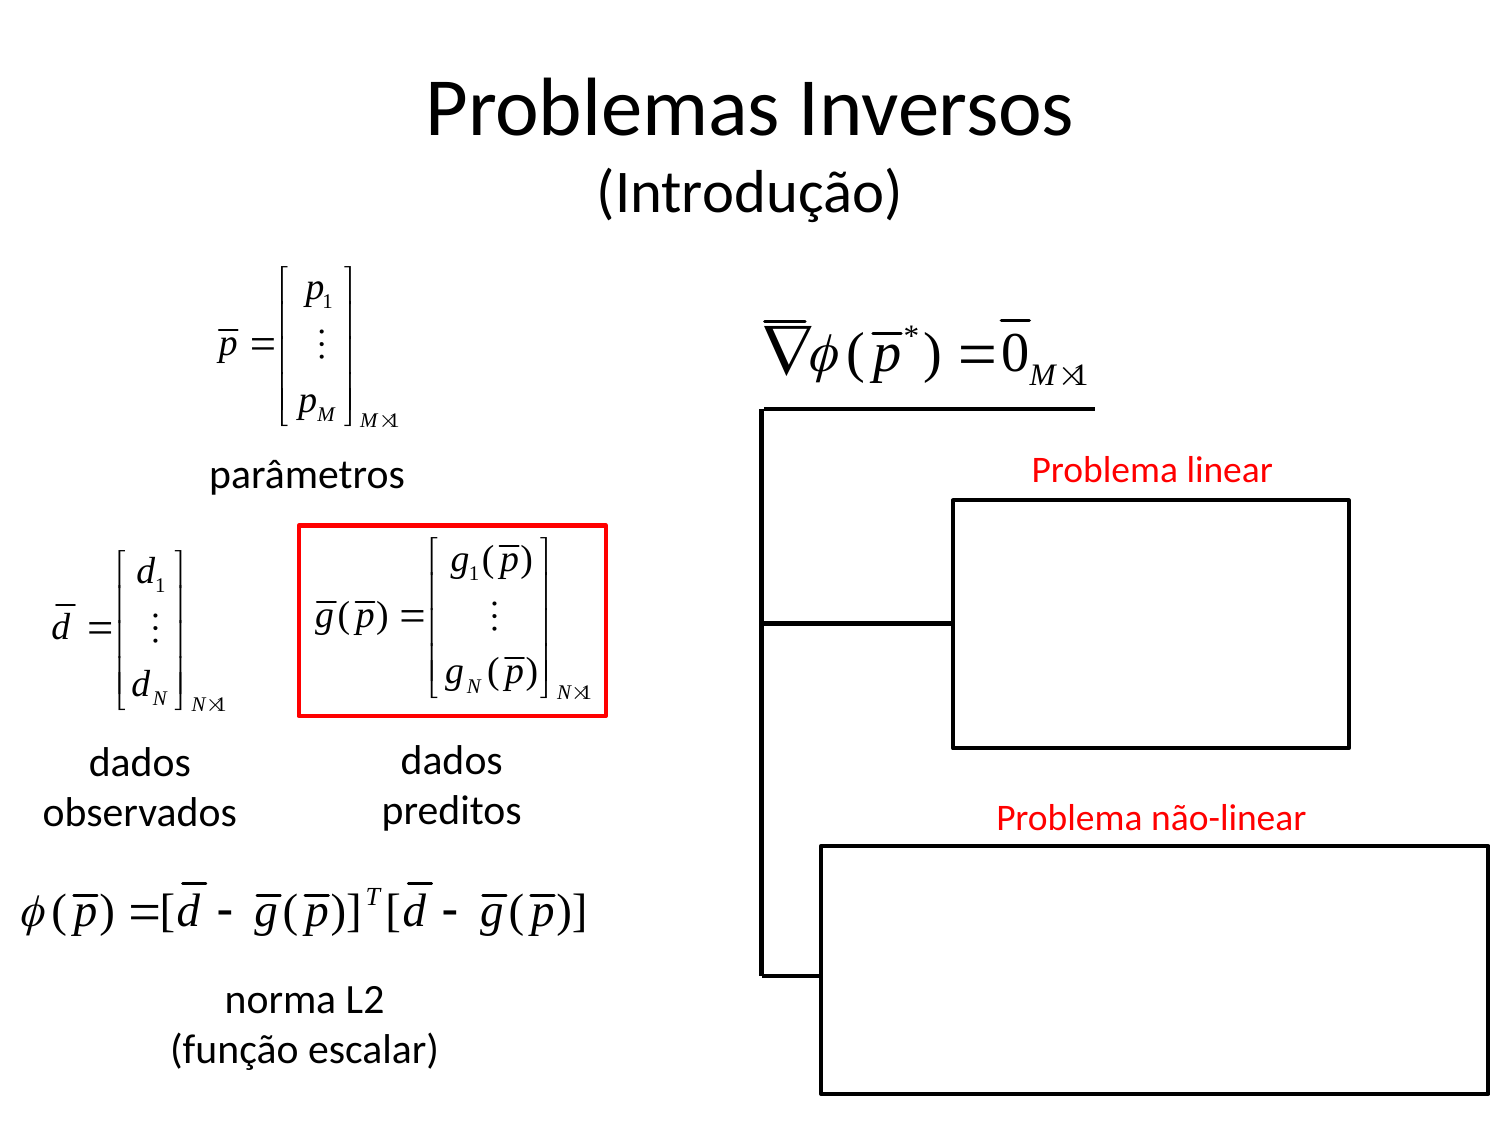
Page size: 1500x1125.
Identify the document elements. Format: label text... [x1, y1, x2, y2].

text_box [951, 498, 1351, 750]
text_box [751, 302, 1103, 403]
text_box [305, 526, 599, 712]
text_box dados preditos [301, 725, 603, 841]
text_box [43, 538, 237, 724]
text_box [819, 844, 1490, 1096]
text_box dados observados [0, 727, 279, 843]
text_box norma L2 (função escalar) [122, 964, 487, 1079]
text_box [206, 255, 408, 440]
text_box Problema não-linear [820, 785, 1483, 846]
text_box parâmetros [182, 439, 431, 504]
text_box Problema linear [954, 437, 1351, 498]
title Problemas Inversos (Introdução) [75, 45, 1425, 233]
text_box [12, 869, 597, 954]
text_box [297, 523, 608, 718]
